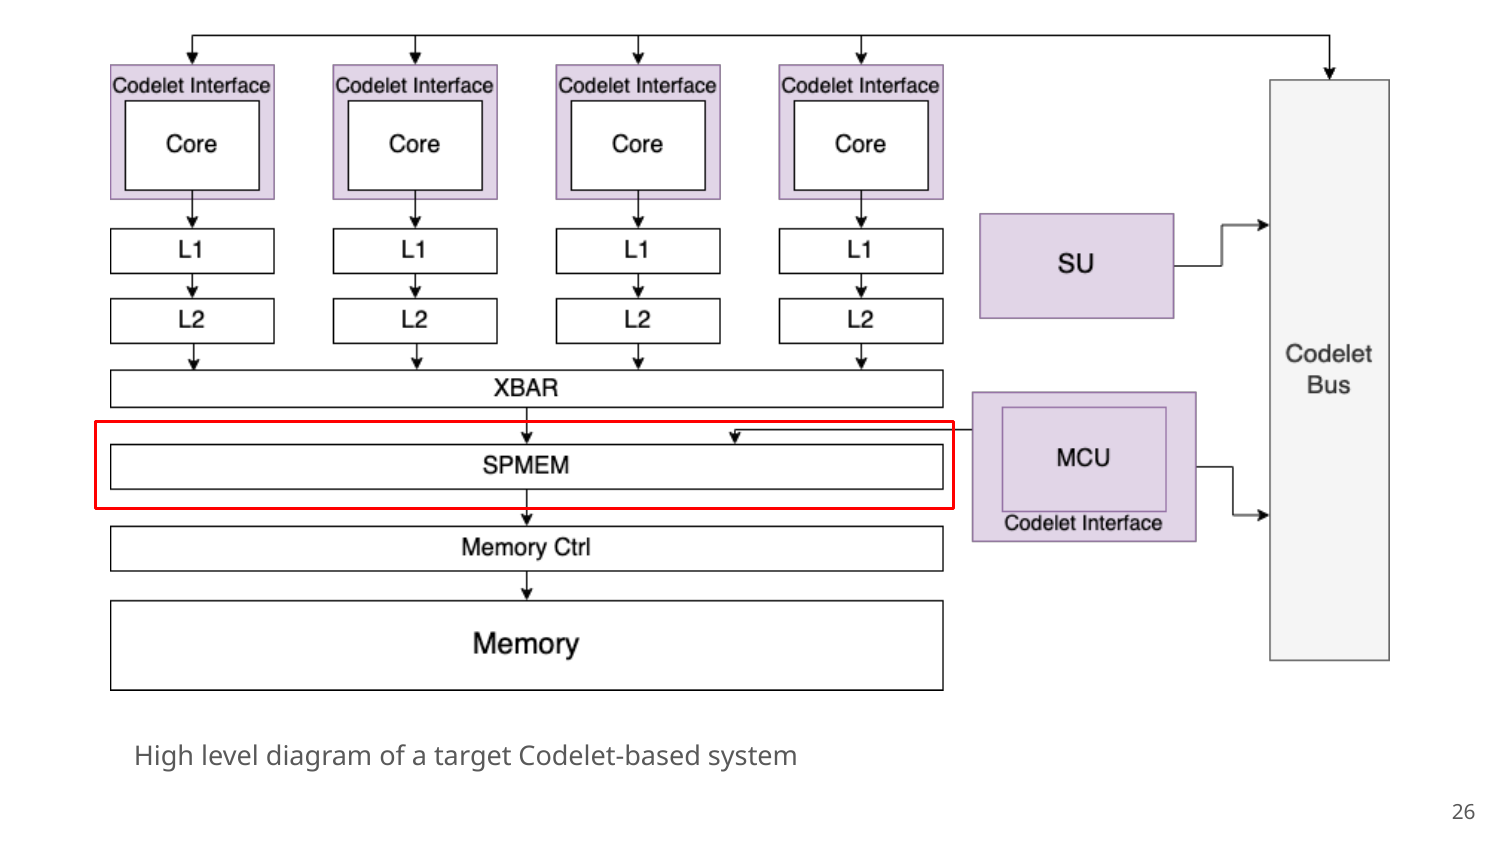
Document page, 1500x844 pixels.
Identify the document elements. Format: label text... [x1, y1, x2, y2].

text_box [95, 421, 105, 509]
list High level diagram of a target Codelet-based system [118, 717, 1382, 793]
slide_number ‹#› [1400, 779, 1491, 844]
picture [110, 23, 1391, 692]
